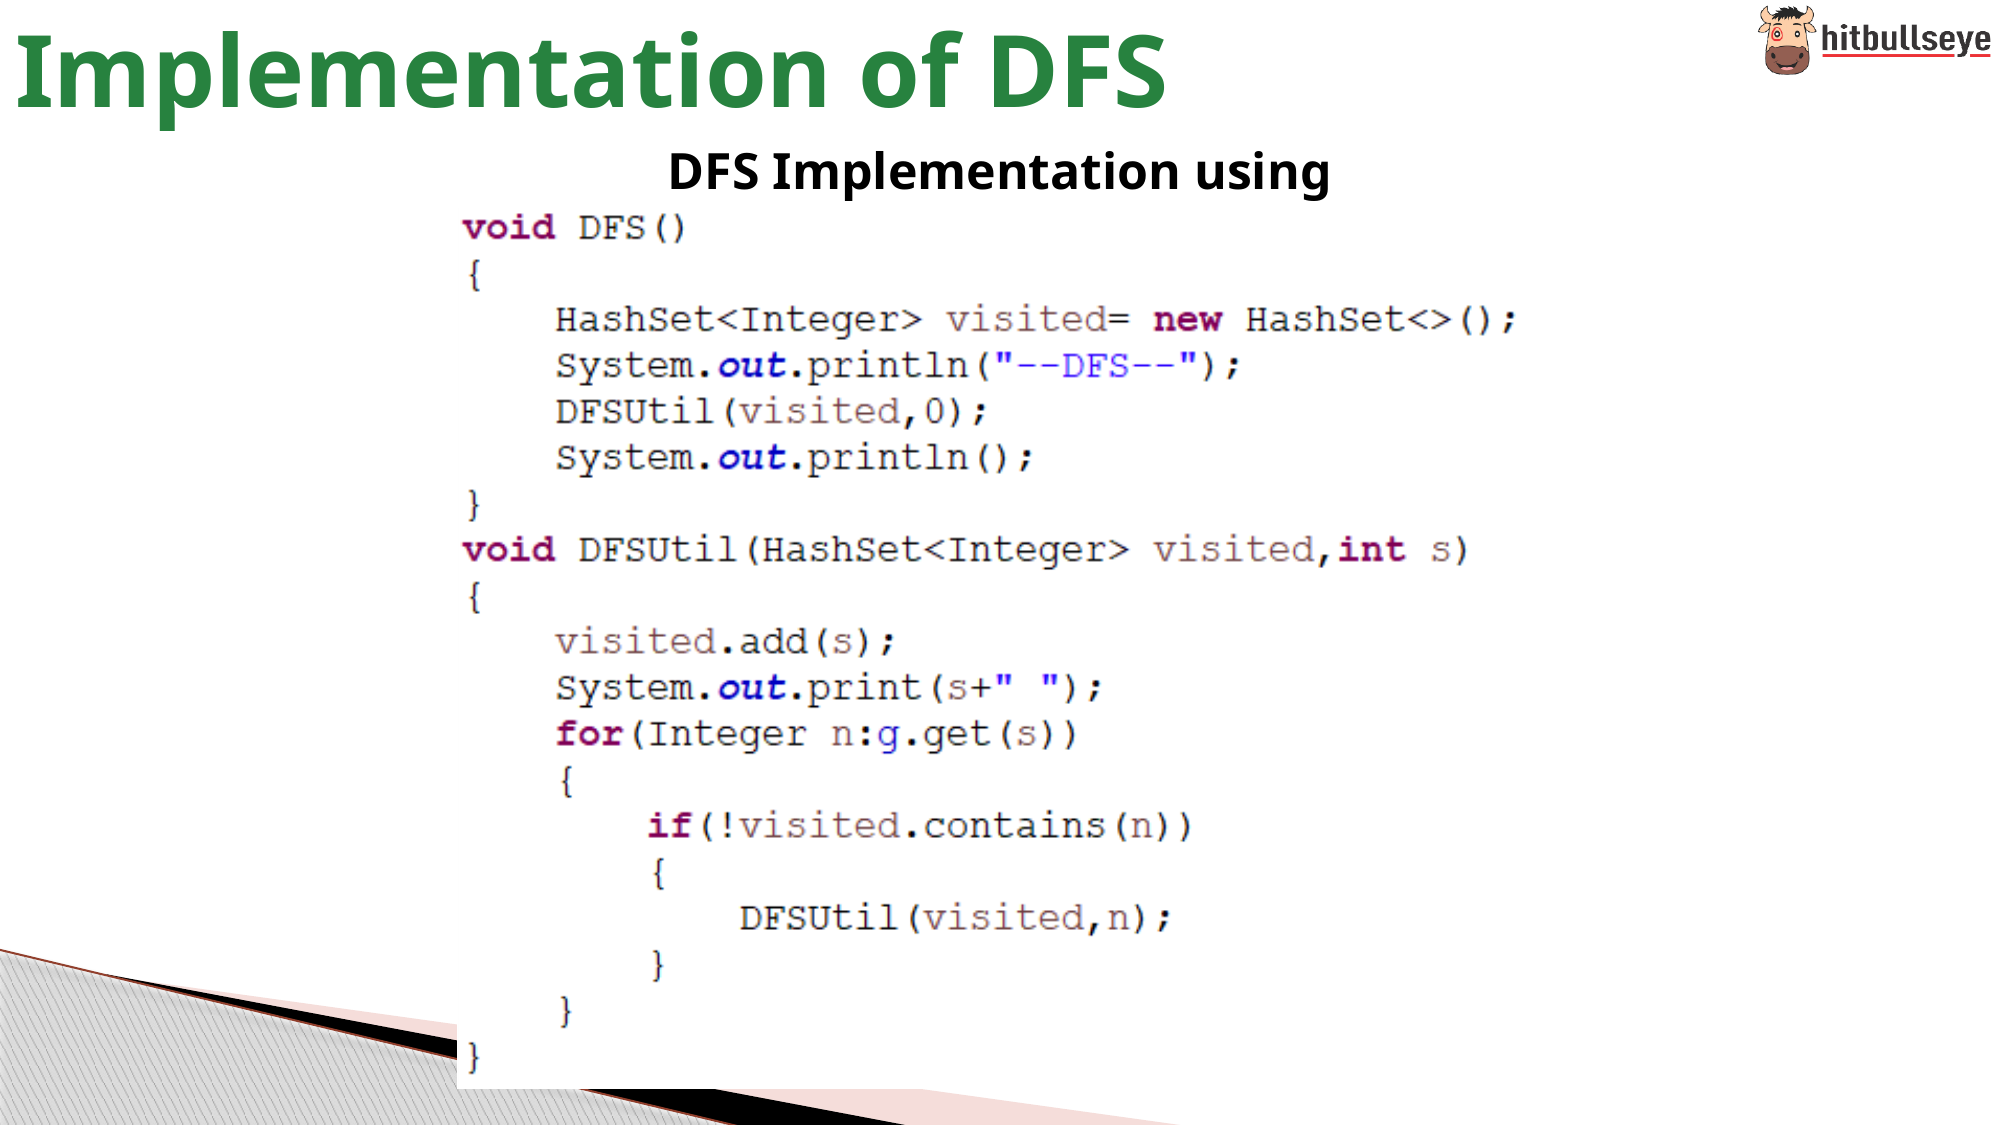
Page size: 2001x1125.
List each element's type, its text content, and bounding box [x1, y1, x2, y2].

picture [1800, 0, 2000, 81]
text_box DFS Implementation using Visited Set [566, 137, 1434, 208]
title Implementation of DFS [0, 0, 1800, 137]
picture [457, 208, 1543, 1089]
